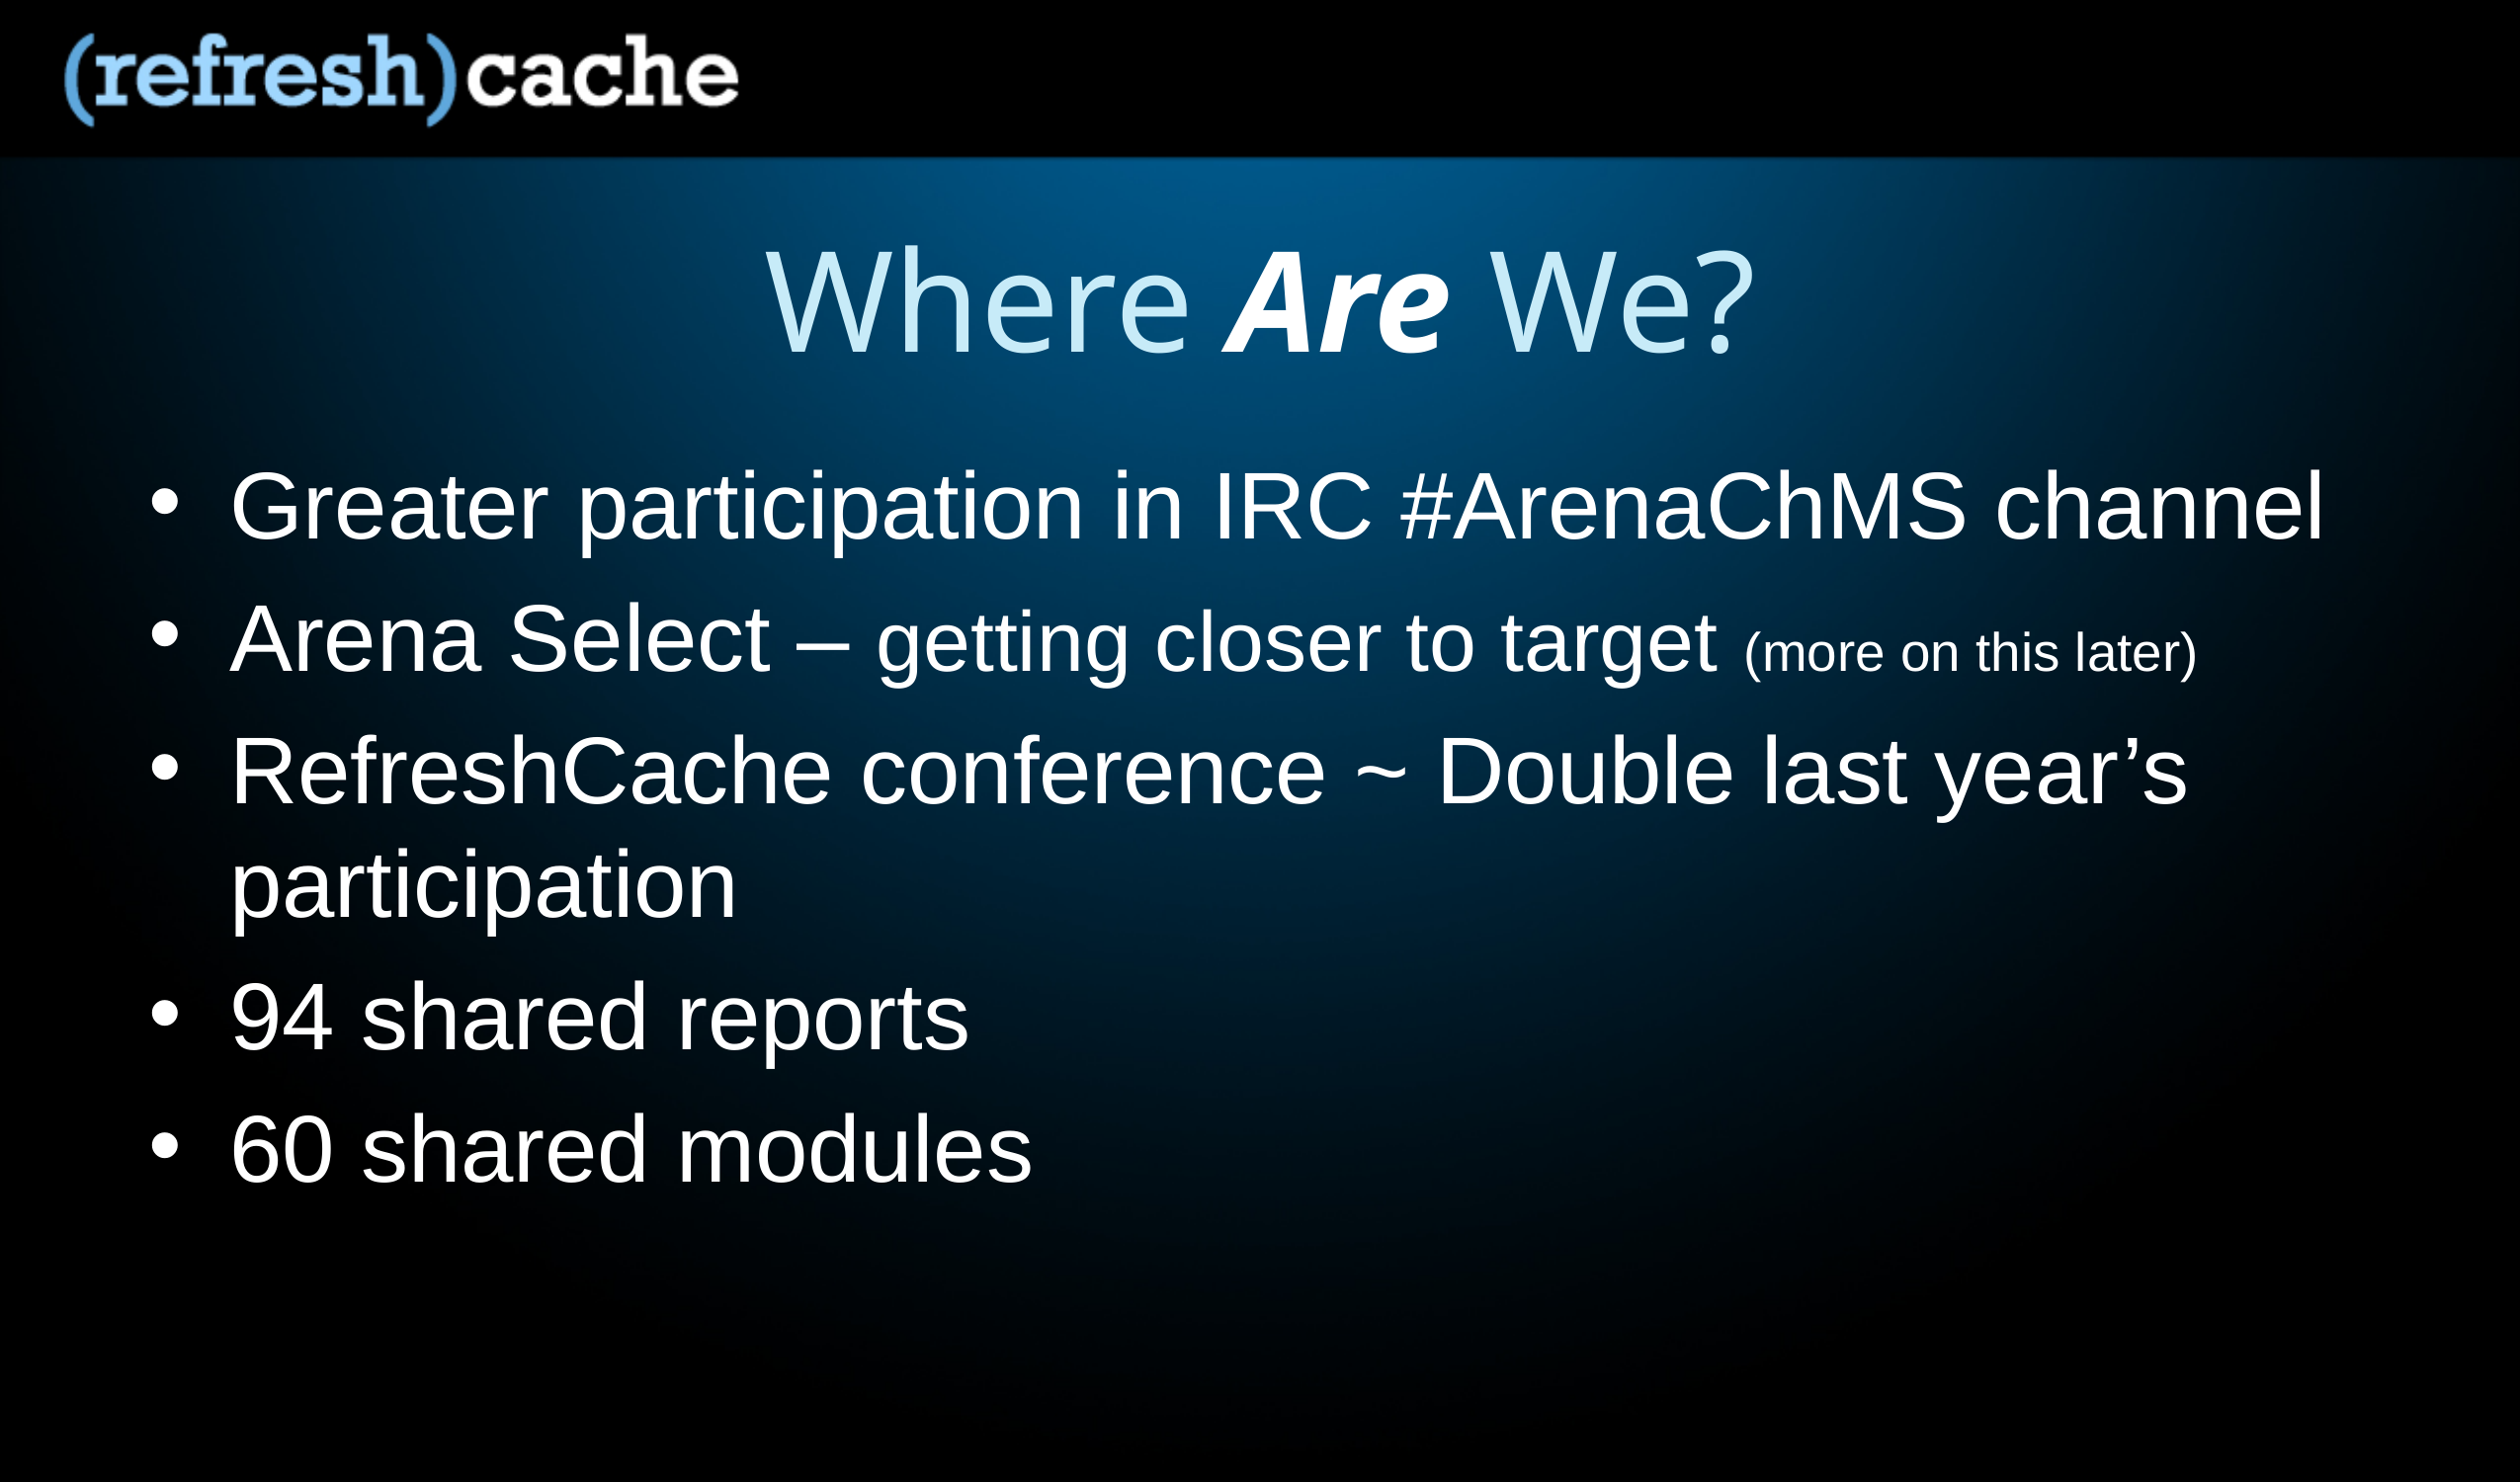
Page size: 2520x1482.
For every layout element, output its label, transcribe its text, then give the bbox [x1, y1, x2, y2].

list Greater participation in IRC #ArenaChMS channel Arena Select – getting closer to target (more on this later) RefreshCache conference ~ Double last year’s participation 94 shared reports 60 shared modules [126, 432, 2394, 1324]
picture [0, 0, 2520, 1482]
title Where Are We? [126, 172, 2394, 420]
